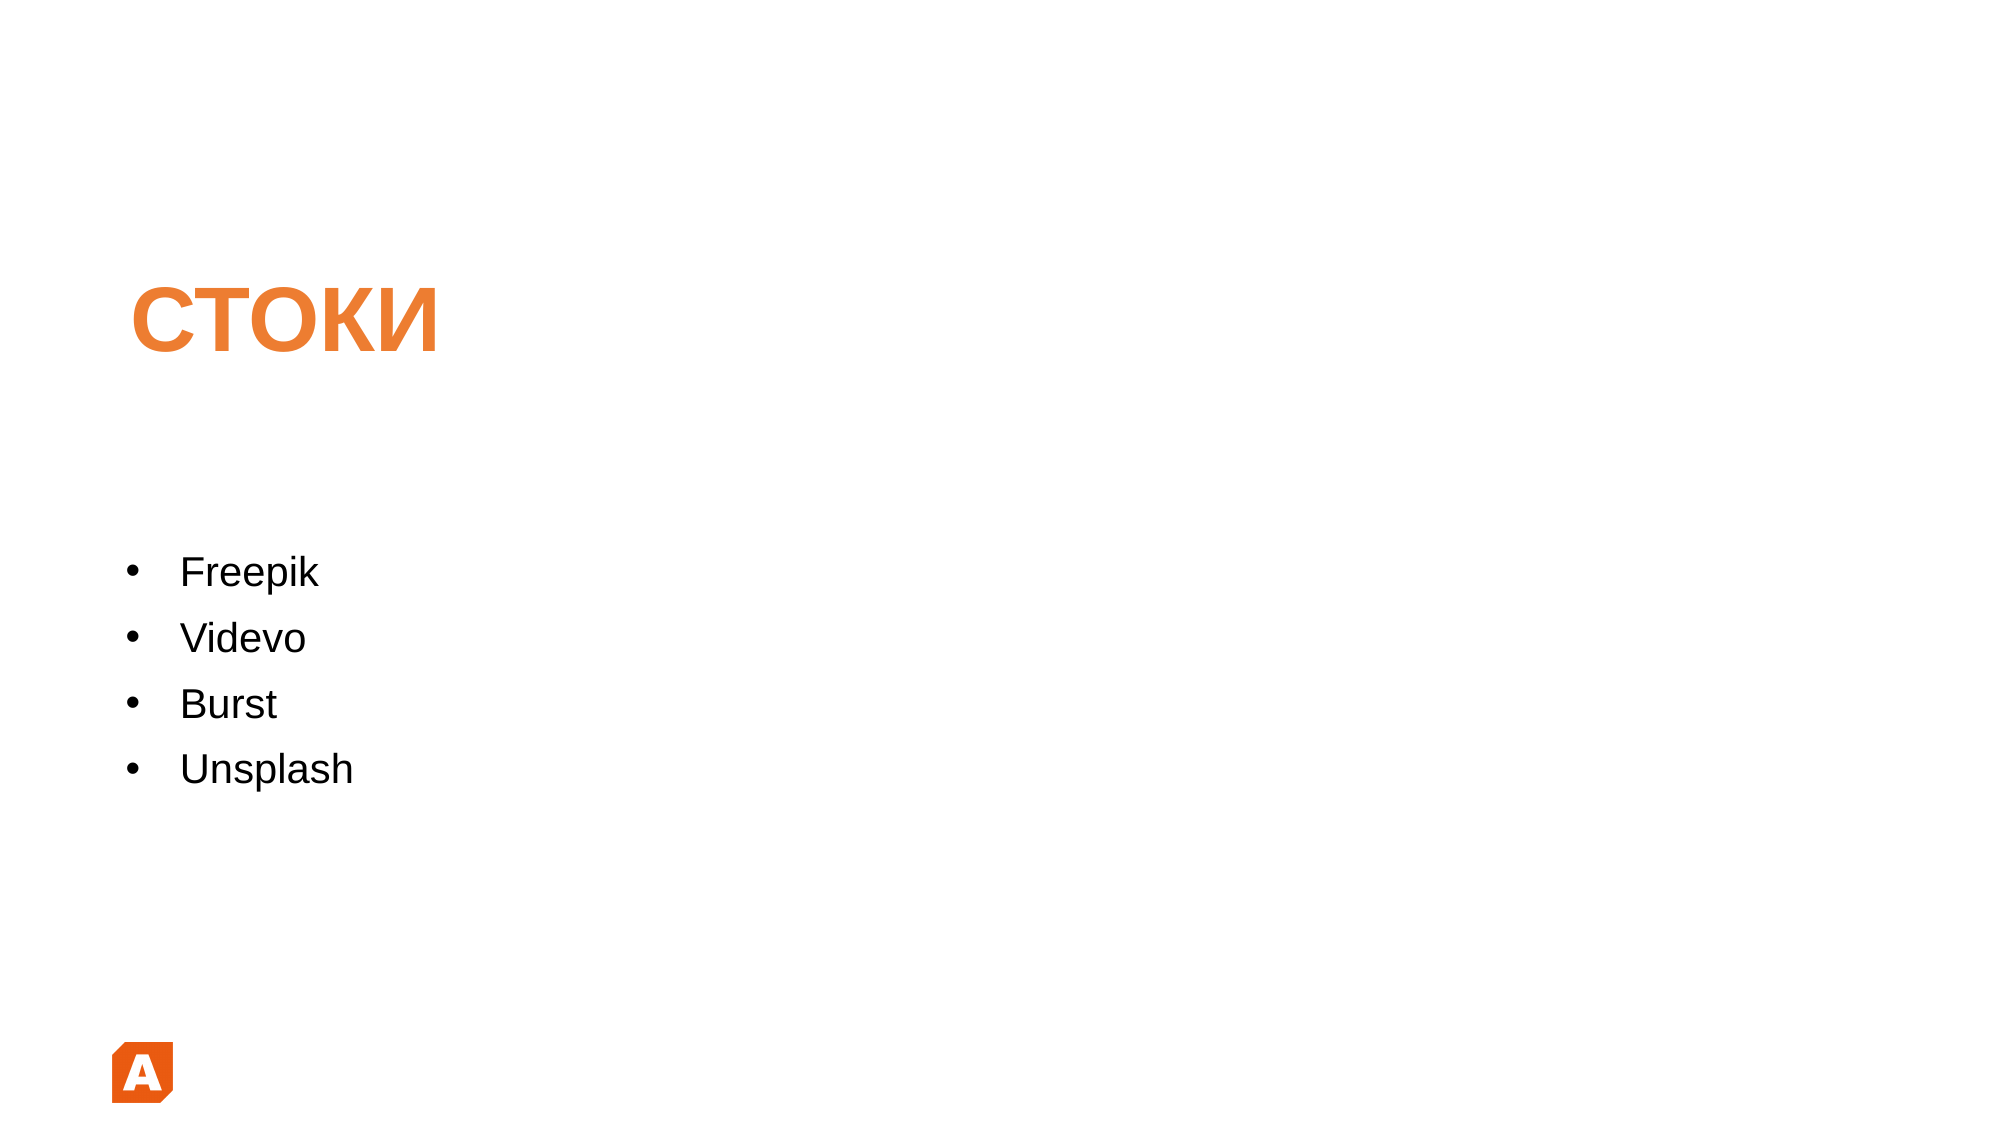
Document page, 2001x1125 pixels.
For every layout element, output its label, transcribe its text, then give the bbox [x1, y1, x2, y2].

list Freepik Videvo Burst Unsplash [89, 416, 1228, 916]
title СТОКИ [115, 204, 1888, 380]
picture [112, 1042, 173, 1103]
